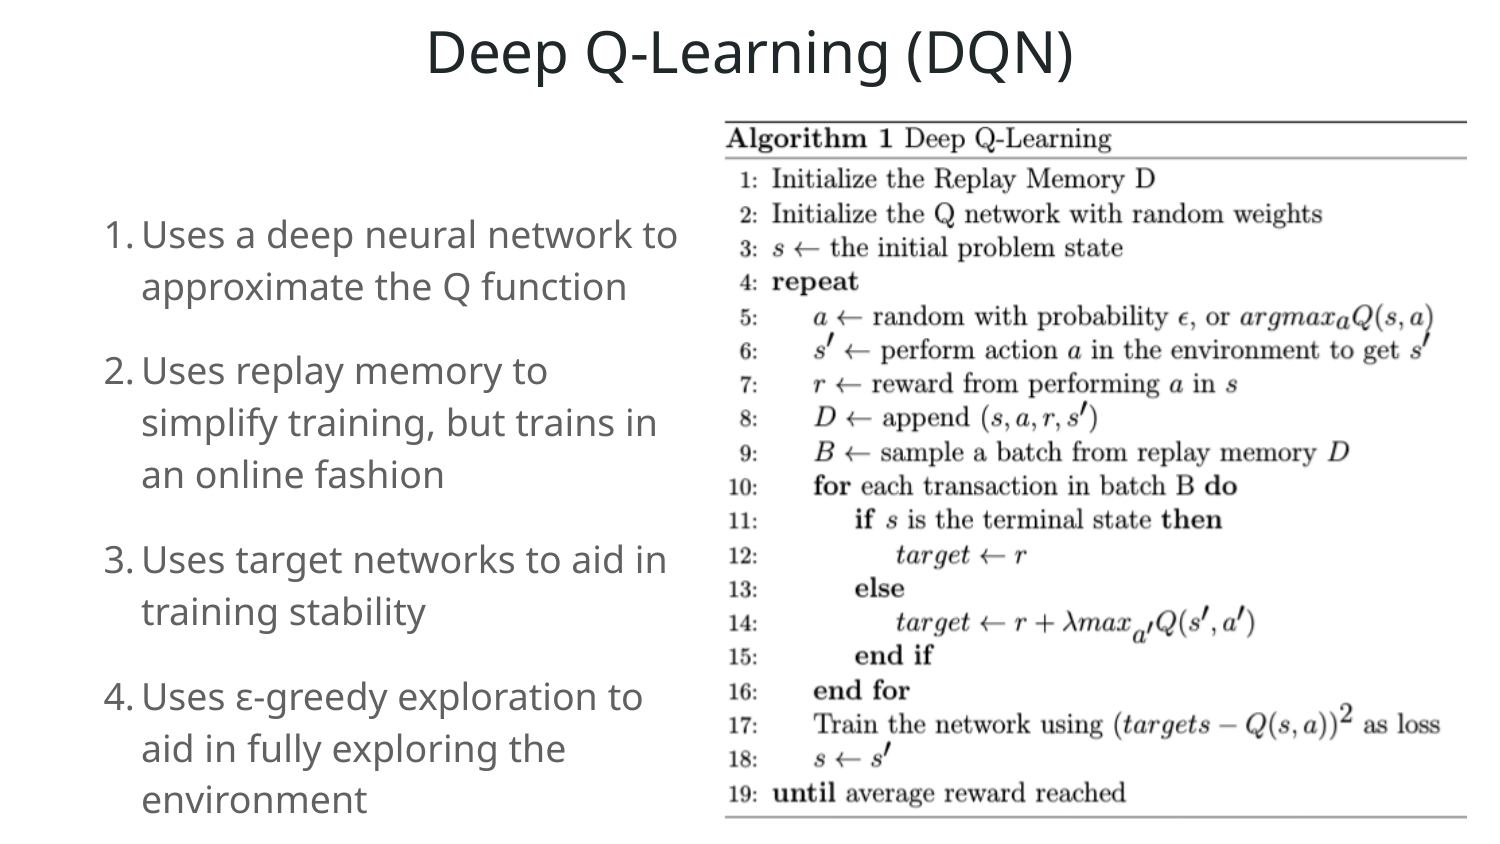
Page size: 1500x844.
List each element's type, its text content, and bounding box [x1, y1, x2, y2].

picture [724, 119, 1467, 820]
title Deep Q-Learning (DQN) [51, 0, 1449, 94]
list Uses a deep neural network to approximate the Q function Uses replay memory to simplify training, but trains in an online fashion Uses target networks to aid in training stability Uses ε-greedy exploration to aid in fully exploring the environment [51, 189, 708, 750]
